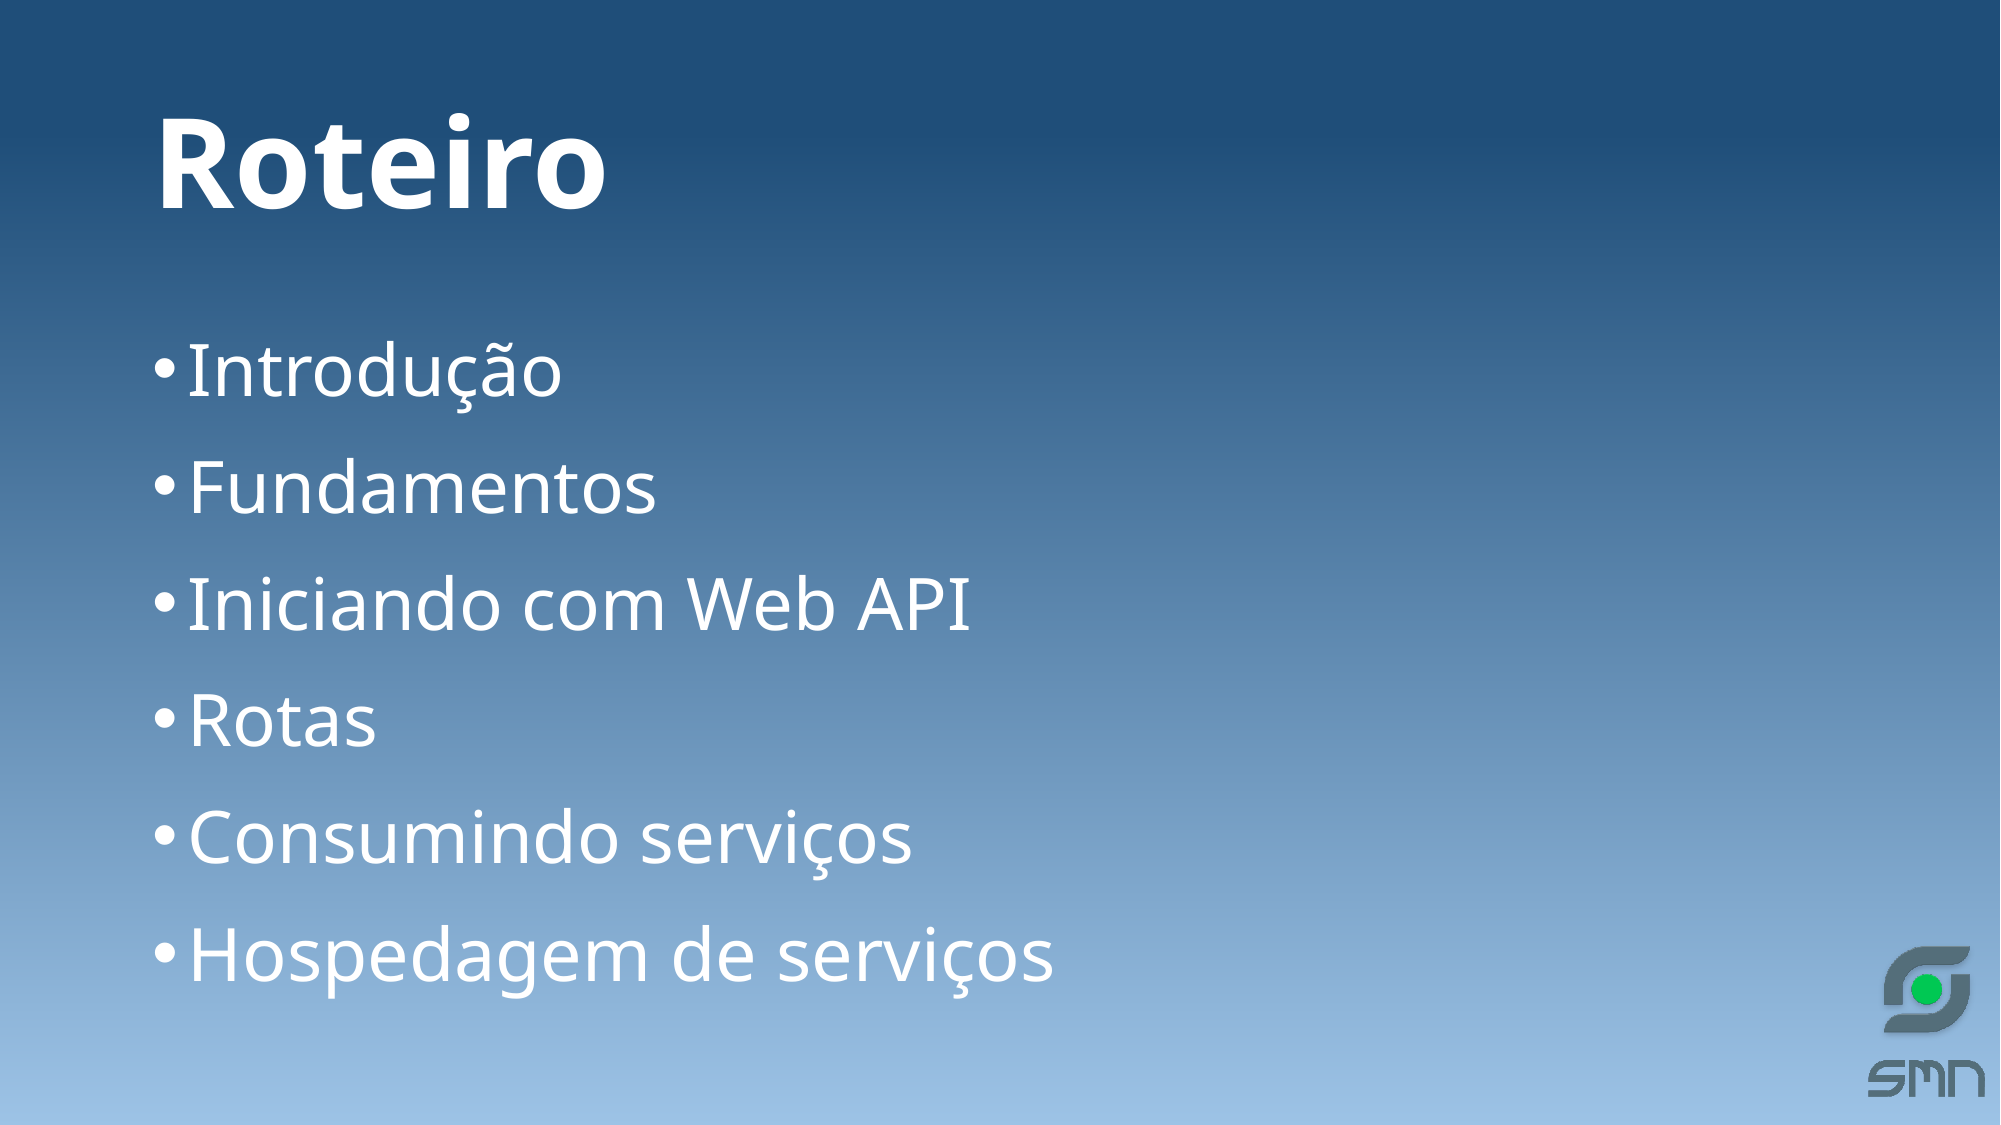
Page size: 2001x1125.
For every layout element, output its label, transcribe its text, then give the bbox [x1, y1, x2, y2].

title Roteiro [137, 59, 1863, 278]
picture [1853, 915, 2000, 1112]
list Introdução Fundamentos Iniciando com Web API Rotas Consumindo serviços Hospedagem de serviços [137, 299, 1863, 1014]
